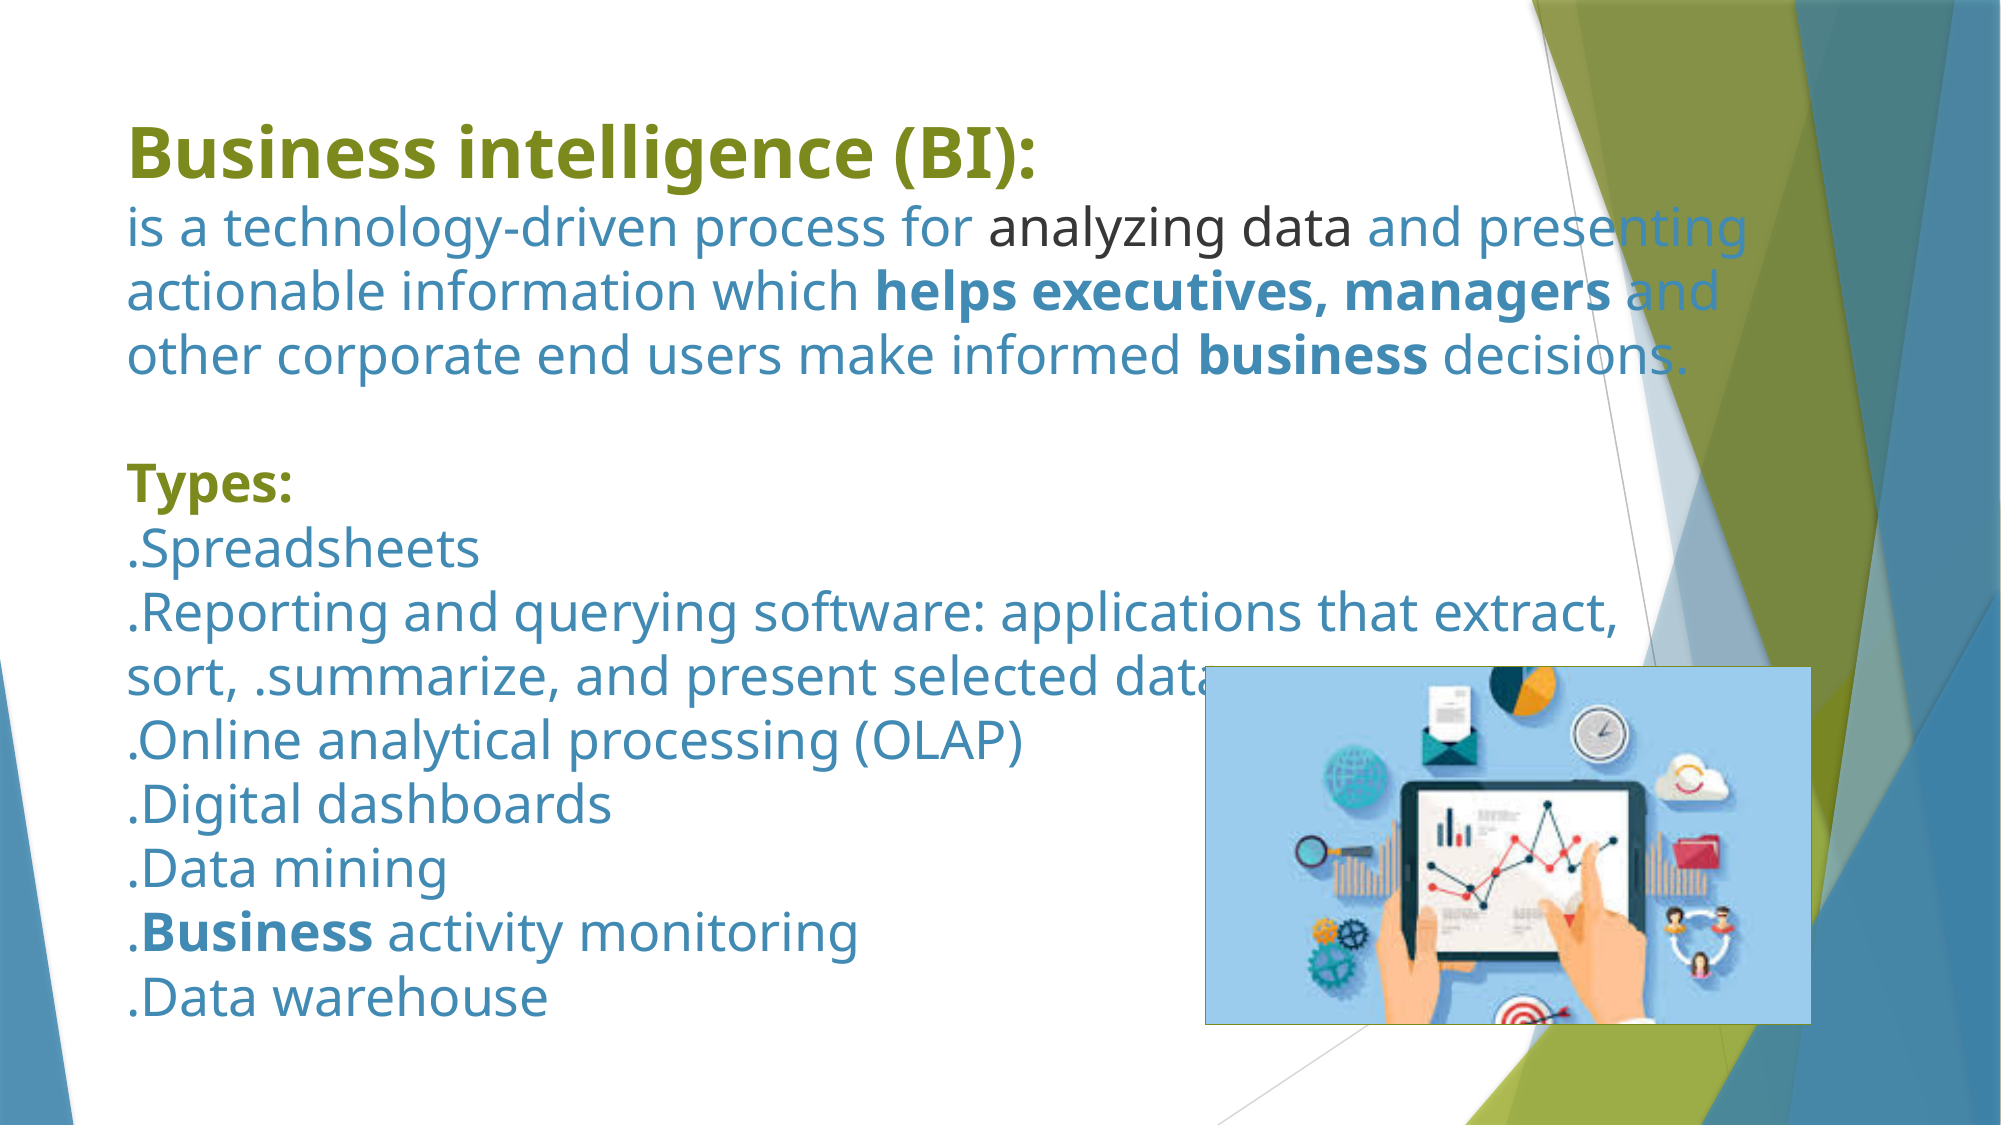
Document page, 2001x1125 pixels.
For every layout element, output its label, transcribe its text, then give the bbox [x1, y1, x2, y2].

title Business intelligence (BI): is a technology-driven process for analyzing data and presenting actionable information which helps executives, managers and other corporate end users make informed business decisions. Types: .Spreadsheets .Reporting and querying software: applications that extract, sort, .summarize, and present selected data .Online analytical processing (OLAP) .Digital dashboards .Data mining .Business activity monitoring .Data warehouse [111, 99, 1853, 1125]
picture [1205, 665, 1812, 1026]
